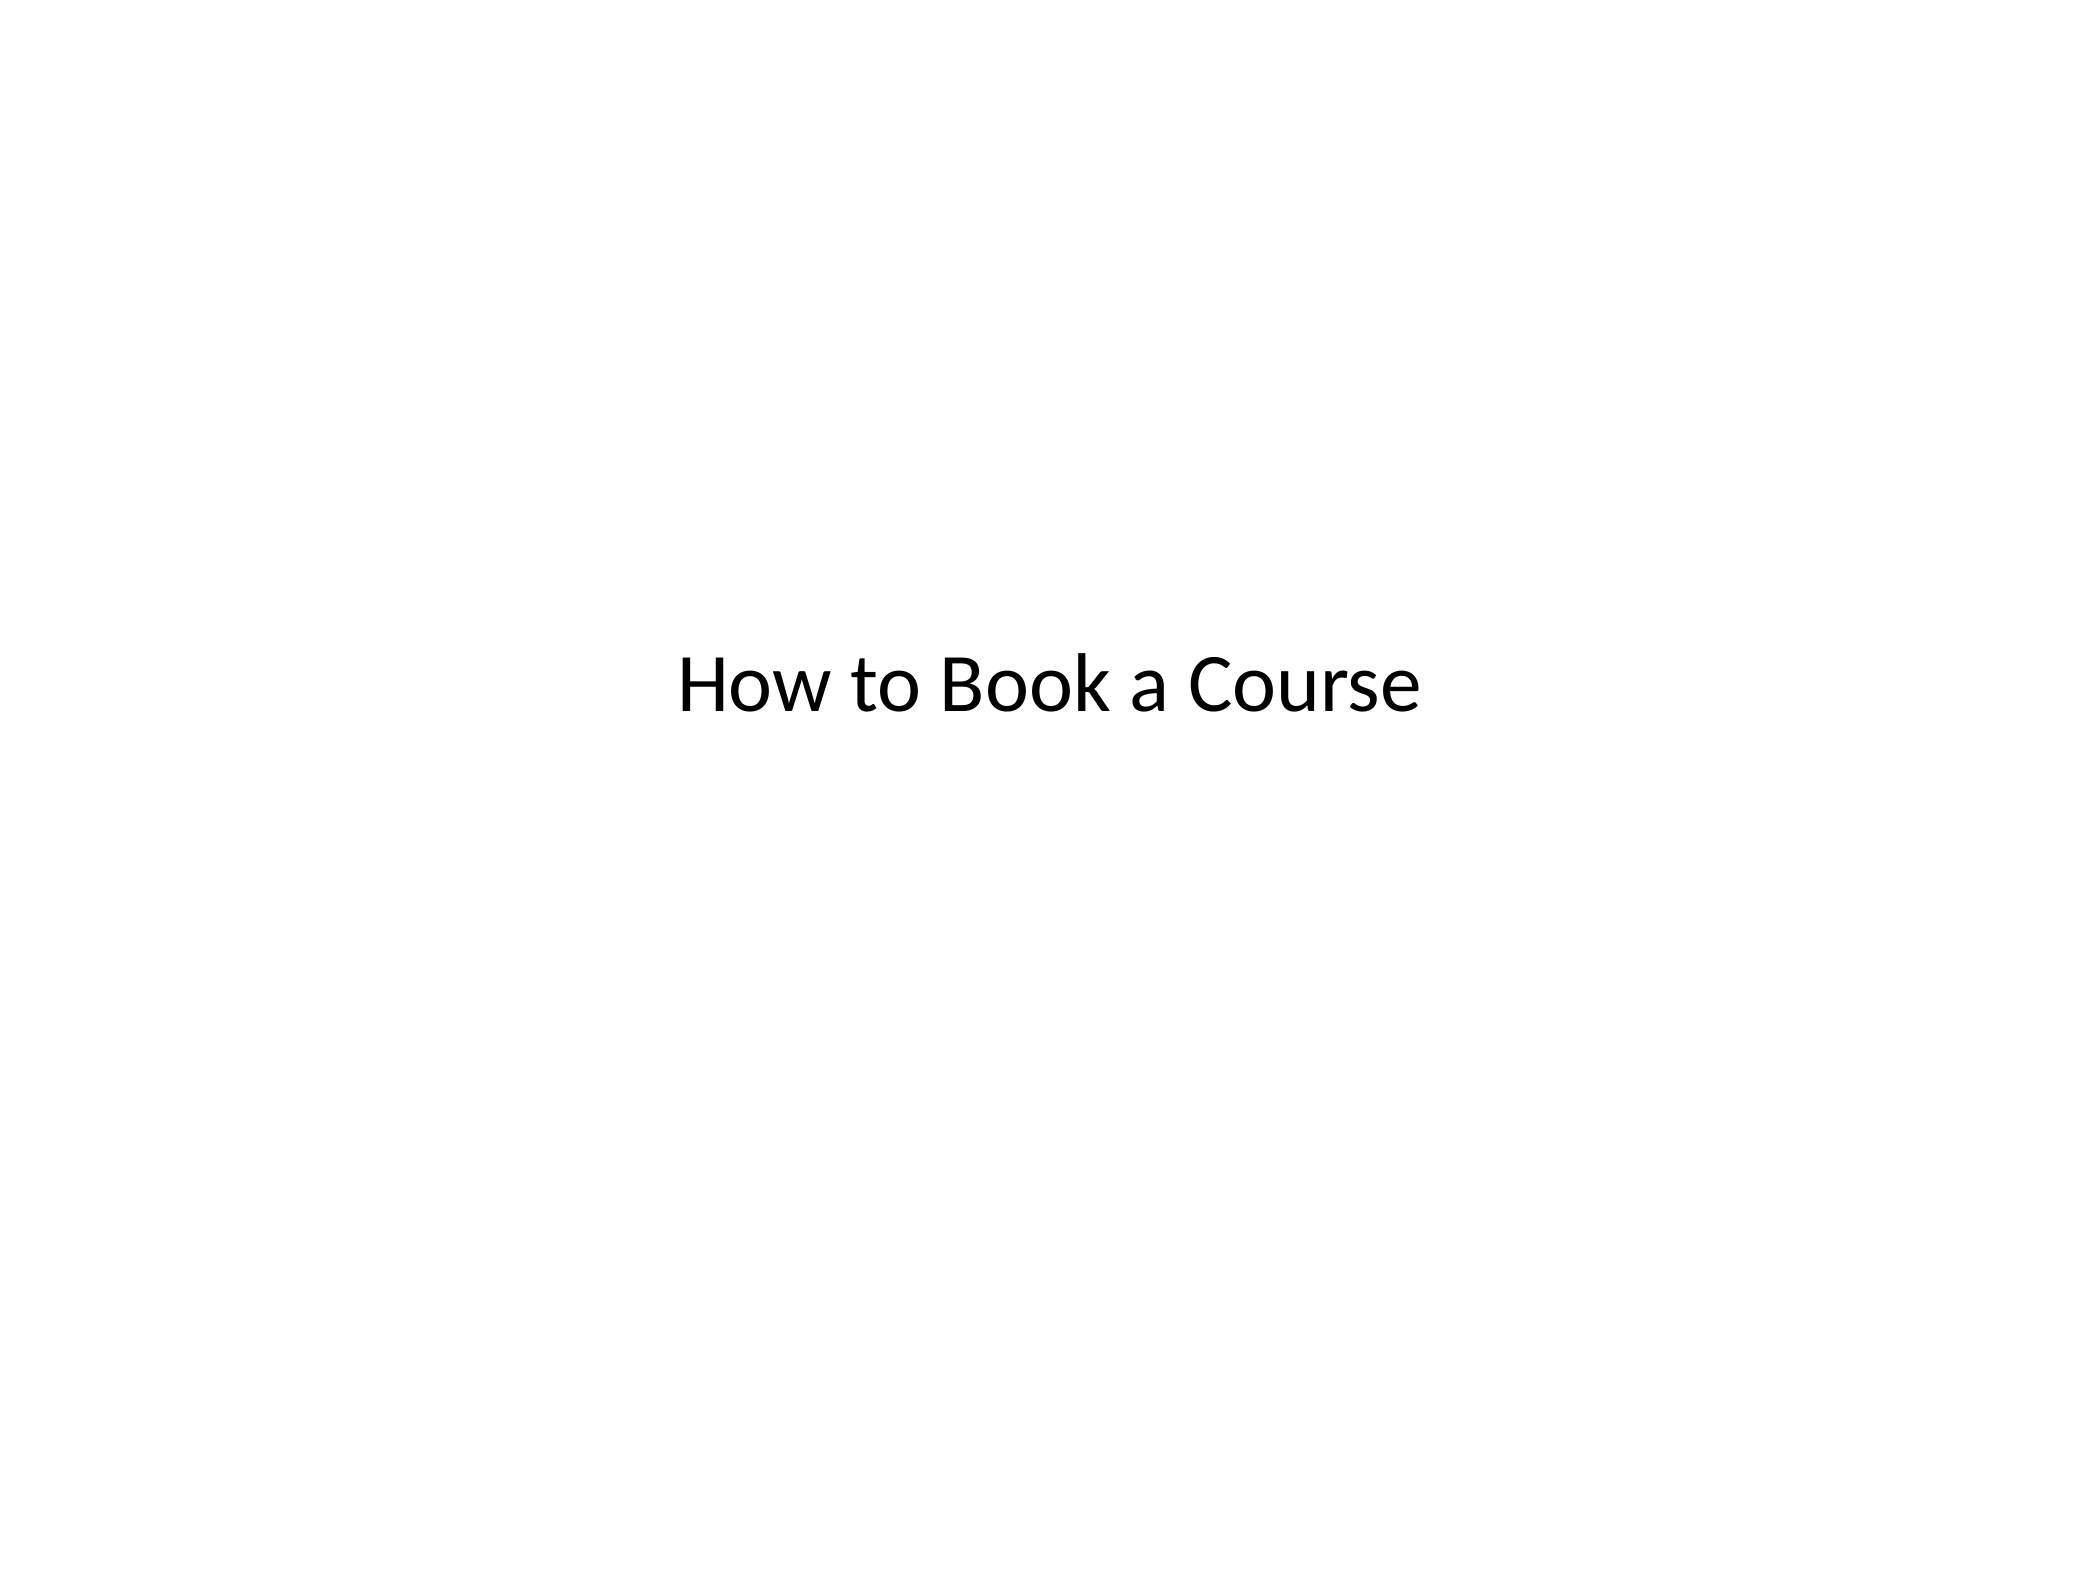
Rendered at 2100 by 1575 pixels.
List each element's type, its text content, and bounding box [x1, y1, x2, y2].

text_box How to Book a Course [577, 621, 1523, 736]
